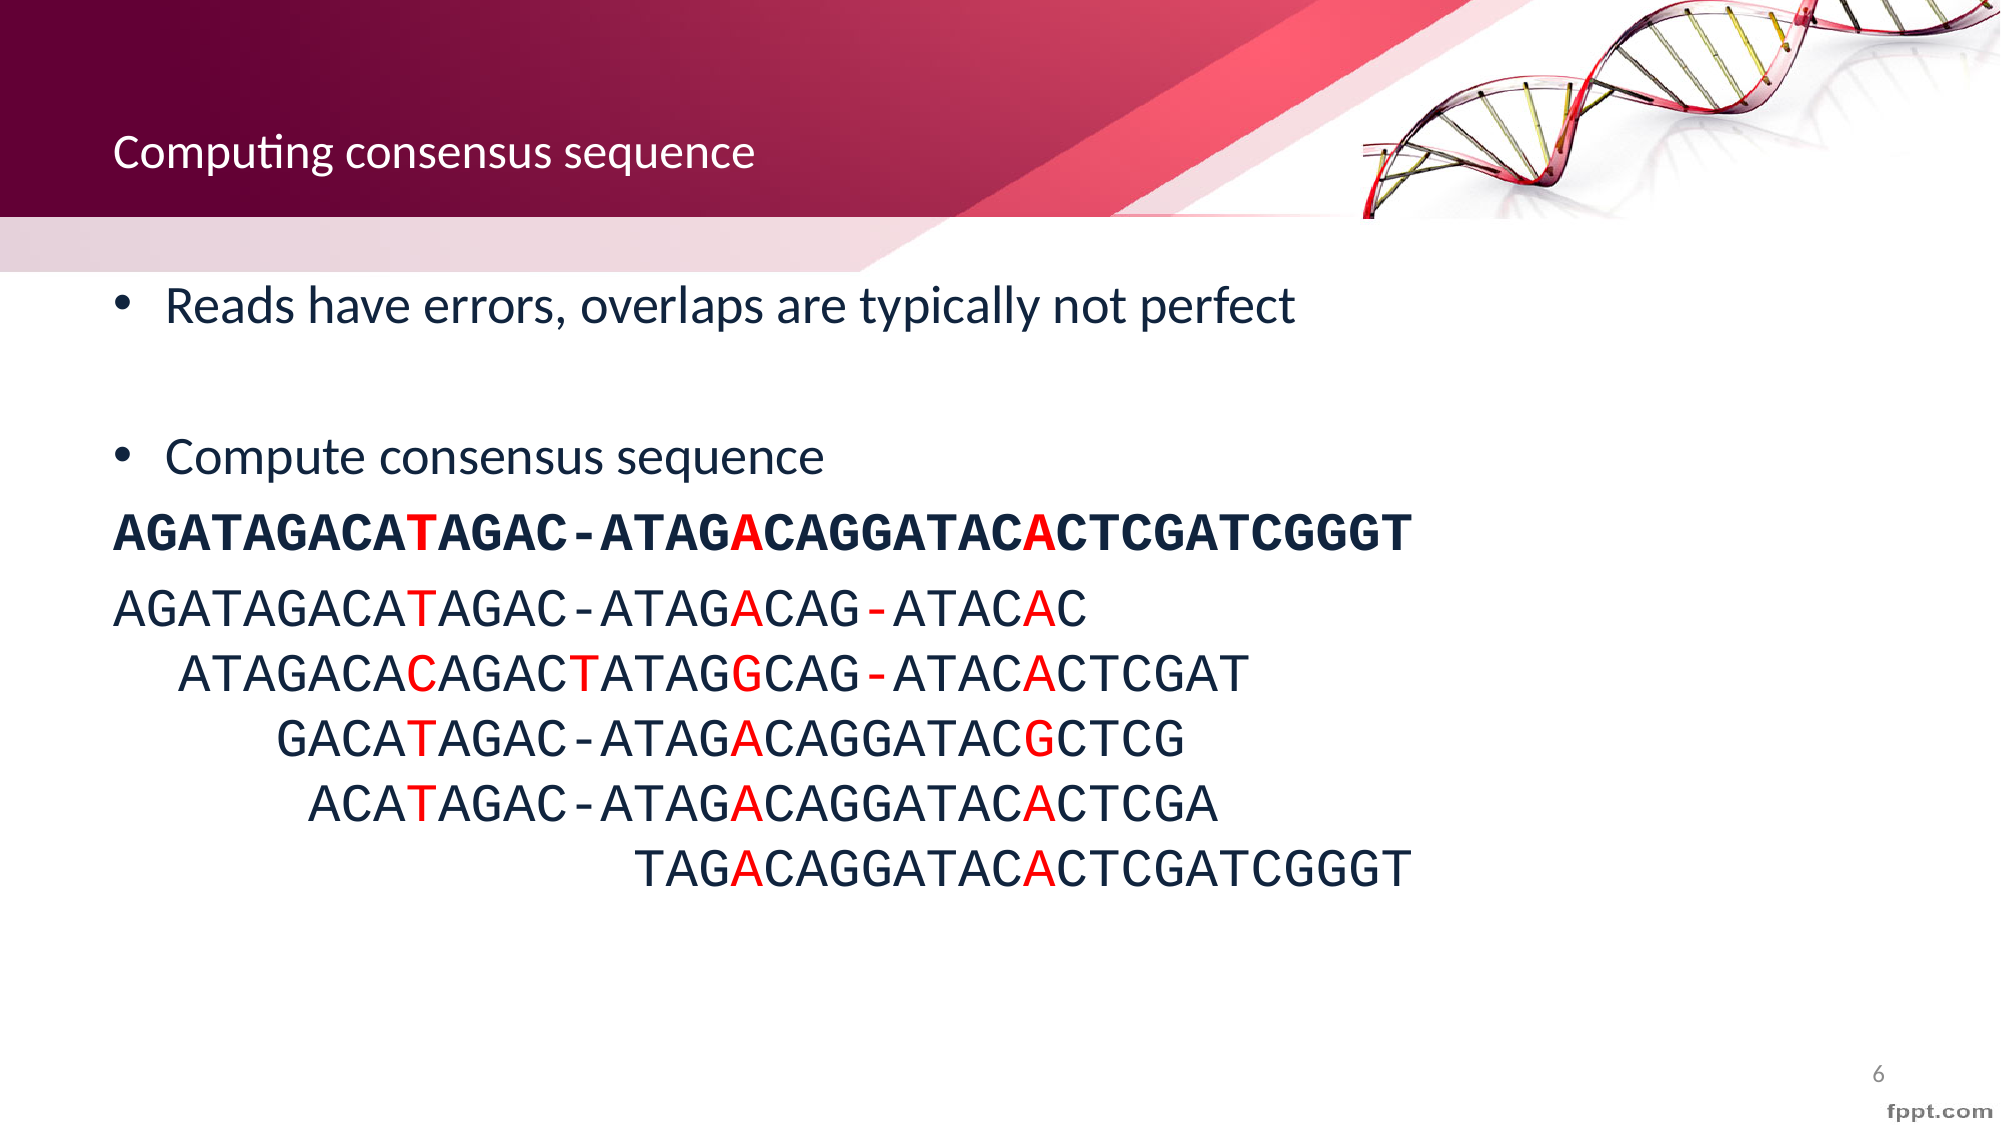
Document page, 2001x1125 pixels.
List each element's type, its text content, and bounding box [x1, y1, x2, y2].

list Reads have errors, overlaps are typically not perfect Compute consensus sequence AGATAGACATAGAC-ATAGACAGGATACACTCGATCGGGT AGATAGACATAGAC-ATAGACAG-ATACAC ATAGACACAGACTATAGGCAG-ATACACTCGAT GACATAGAC-ATAGACAGGATACGCTCG ACATAGAC-ATAGACAGGATACACTCGA TAGACAGGATACACTCGATCGGGT [98, 261, 1899, 905]
slide_number 6 [1433, 1042, 1900, 1103]
picture [0, 0, 2001, 1125]
title Computing consensus sequence [98, 111, 1899, 187]
